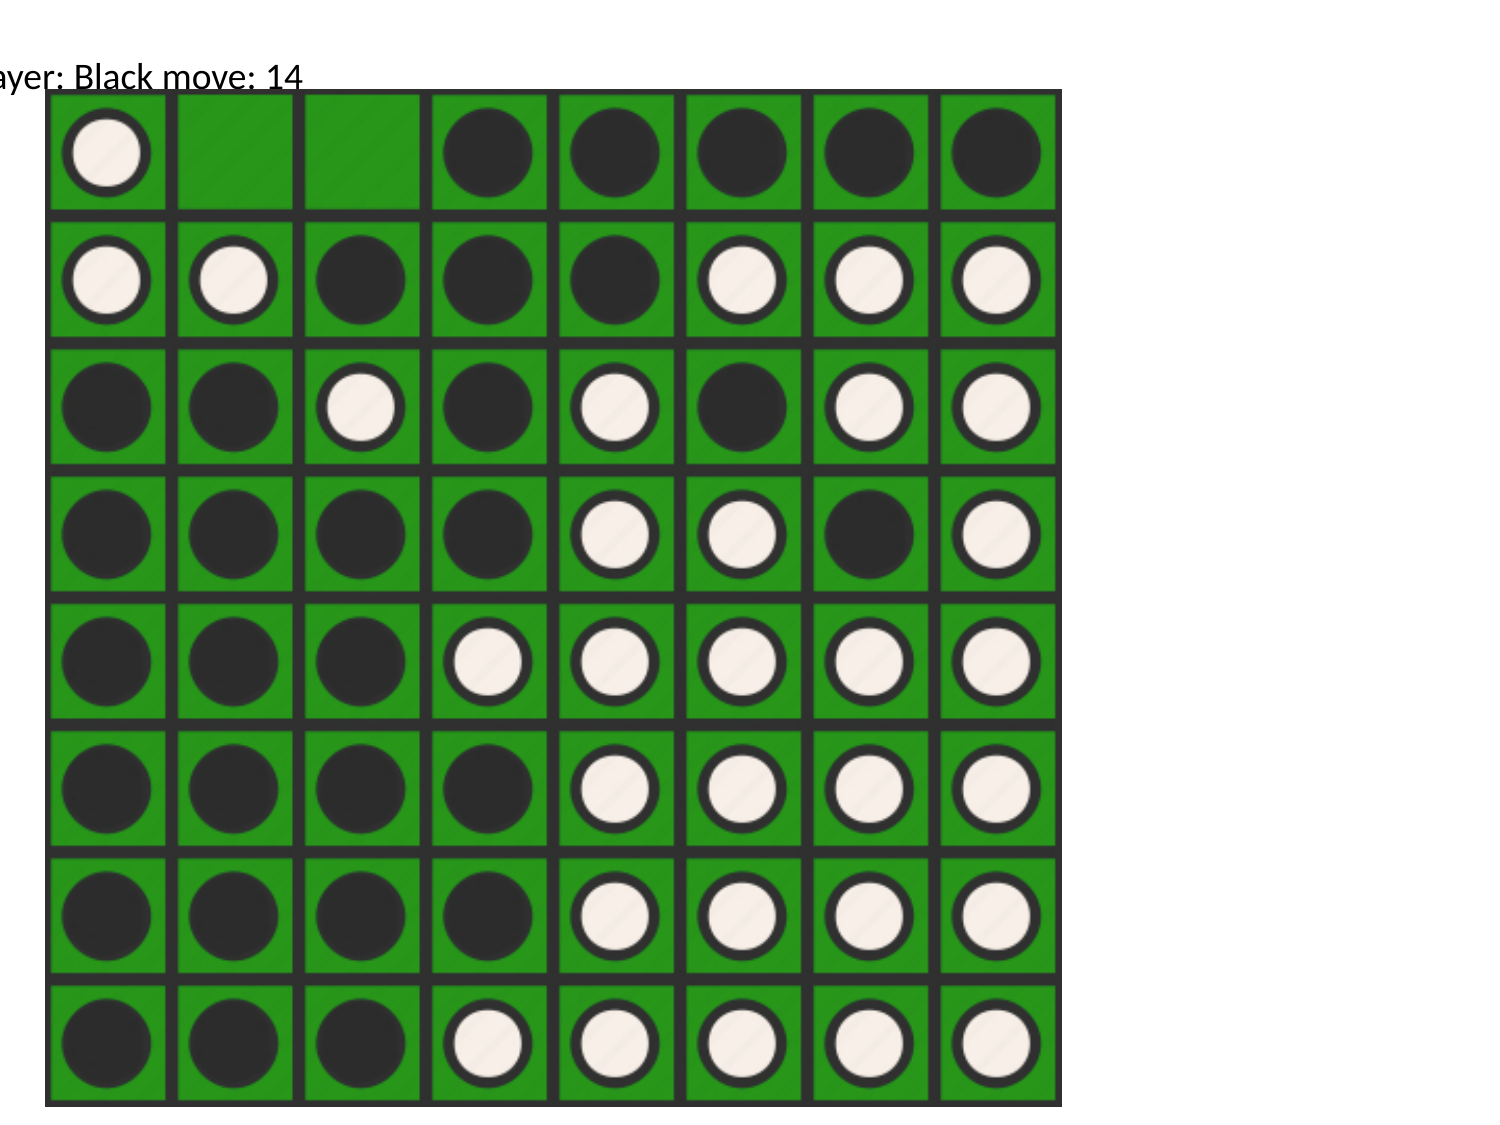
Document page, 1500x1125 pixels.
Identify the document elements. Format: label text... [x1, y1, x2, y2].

picture [44, 89, 1062, 1107]
text_box turn: 59 player: Black move: 14 [0, 44, 319, 105]
